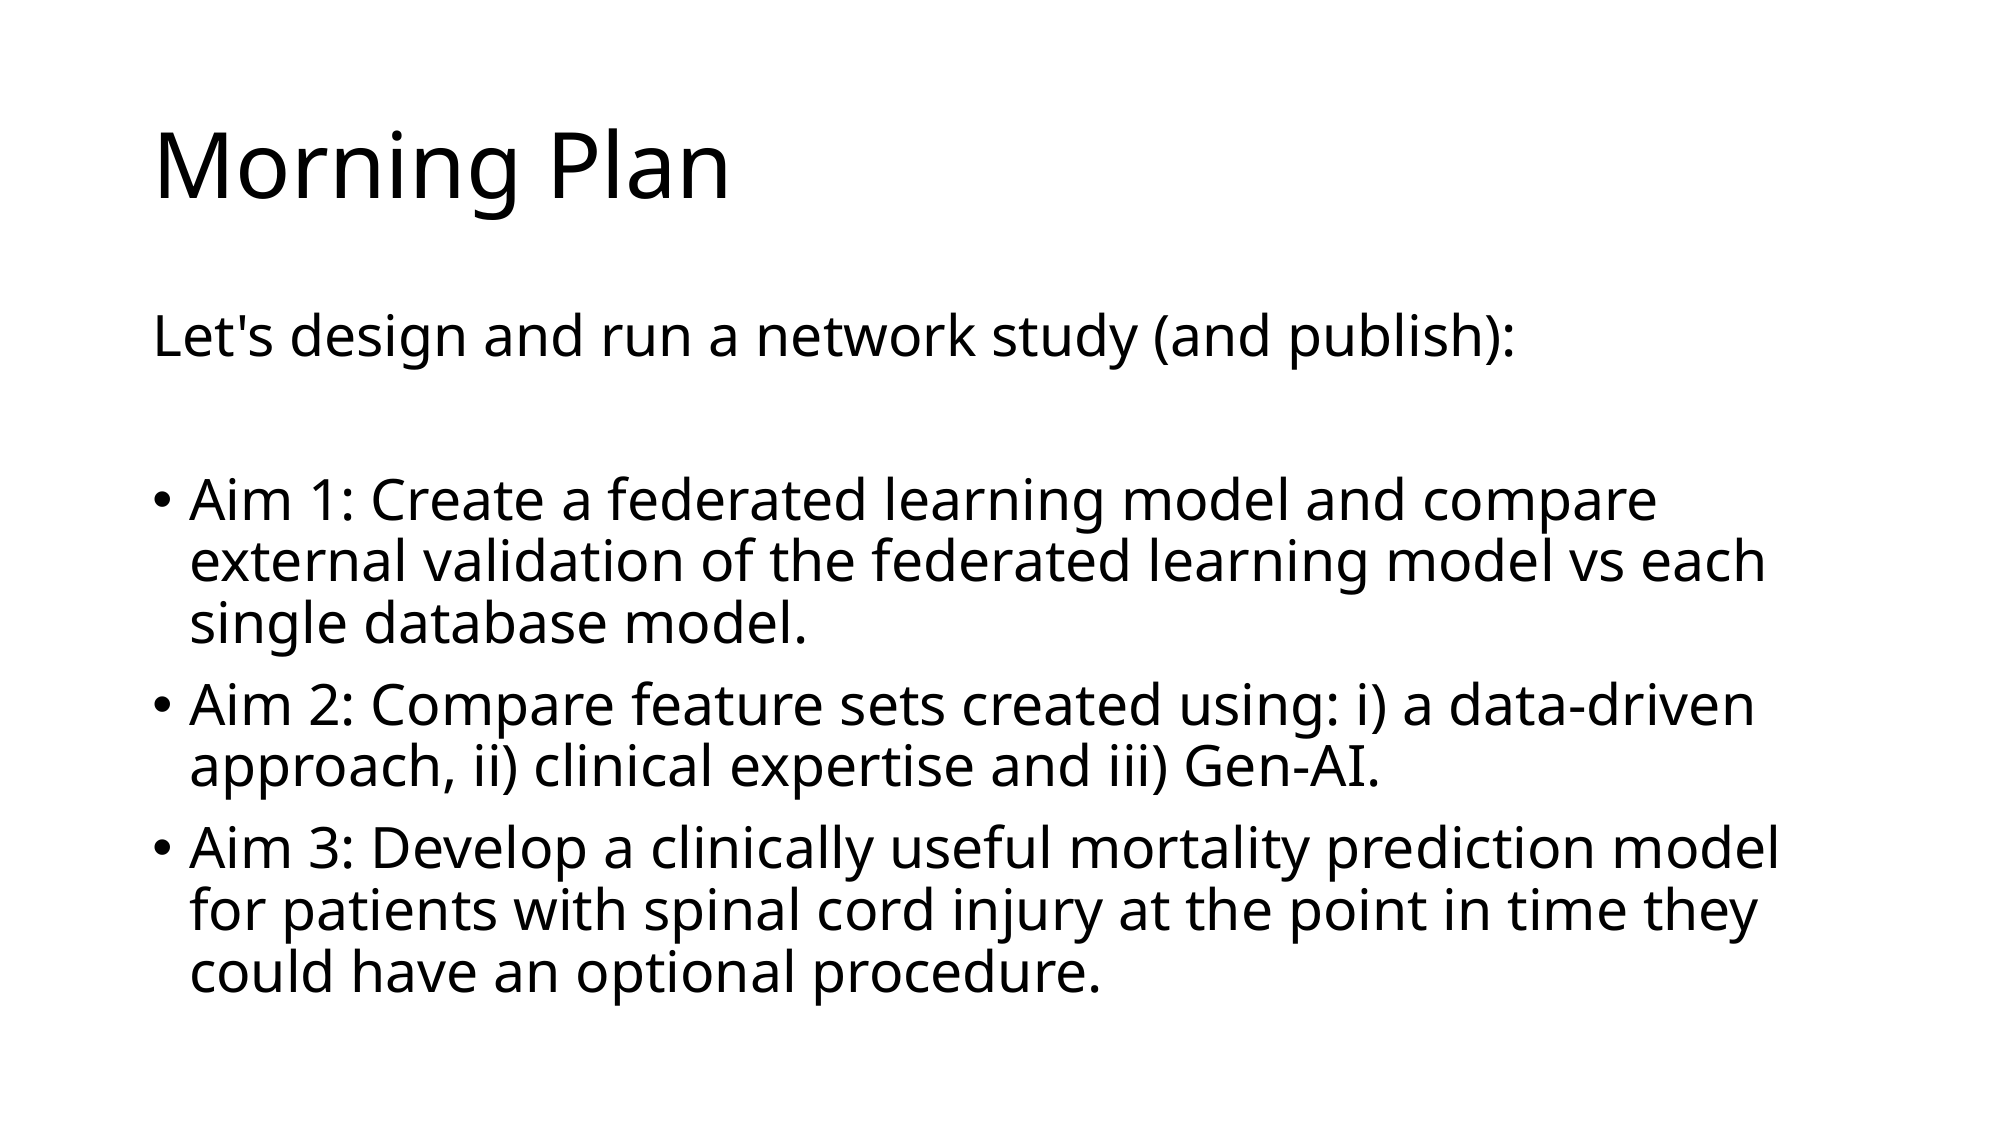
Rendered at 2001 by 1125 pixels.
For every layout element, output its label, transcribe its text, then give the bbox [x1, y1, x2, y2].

title Morning Plan [137, 59, 1863, 278]
list Let's design and run a network study (and publish): Aim 1: Create a federated learning model and compare external validation of the federated learning model vs each single database model. Aim 2: Compare feature sets created using: i) a data-driven approach, ii) clinical expertise and iii) Gen-AI. Aim 3: Develop a clinically useful mortality prediction model for patients with spinal cord injury at the point in time they could have an optional procedure. [137, 299, 1863, 1014]
